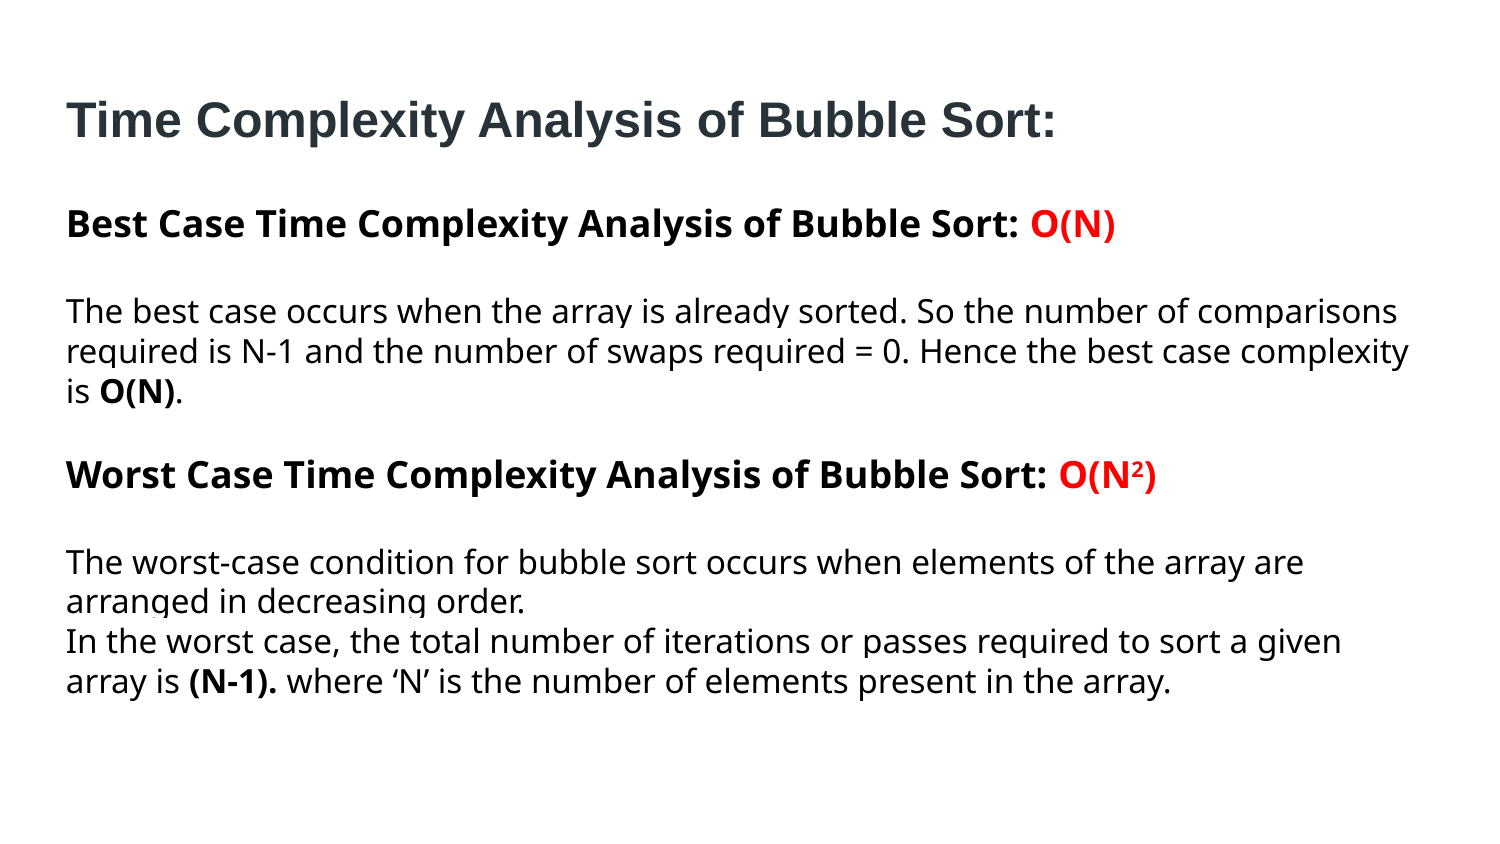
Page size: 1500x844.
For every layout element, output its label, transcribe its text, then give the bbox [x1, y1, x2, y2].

text_box Best Case Time Complexity Analysis of Bubble Sort: O(N) The best case occurs when the array is already sorted. So the number of comparisons required is N-1 and the number of swaps required = 0. Hence the best case complexity is O(N). [51, 192, 1449, 418]
text_box Worst Case Time Complexity Analysis of Bubble Sort: O(N2) The worst-case condition for bubble sort occurs when elements of the array are arranged in decreasing order. In the worst case, the total number of iterations or passes required to sort a given array is (N-1). where ‘N’ is the number of elements present in the array. [51, 443, 1449, 708]
title Time Complexity Analysis of Bubble Sort: [51, 72, 1449, 167]
